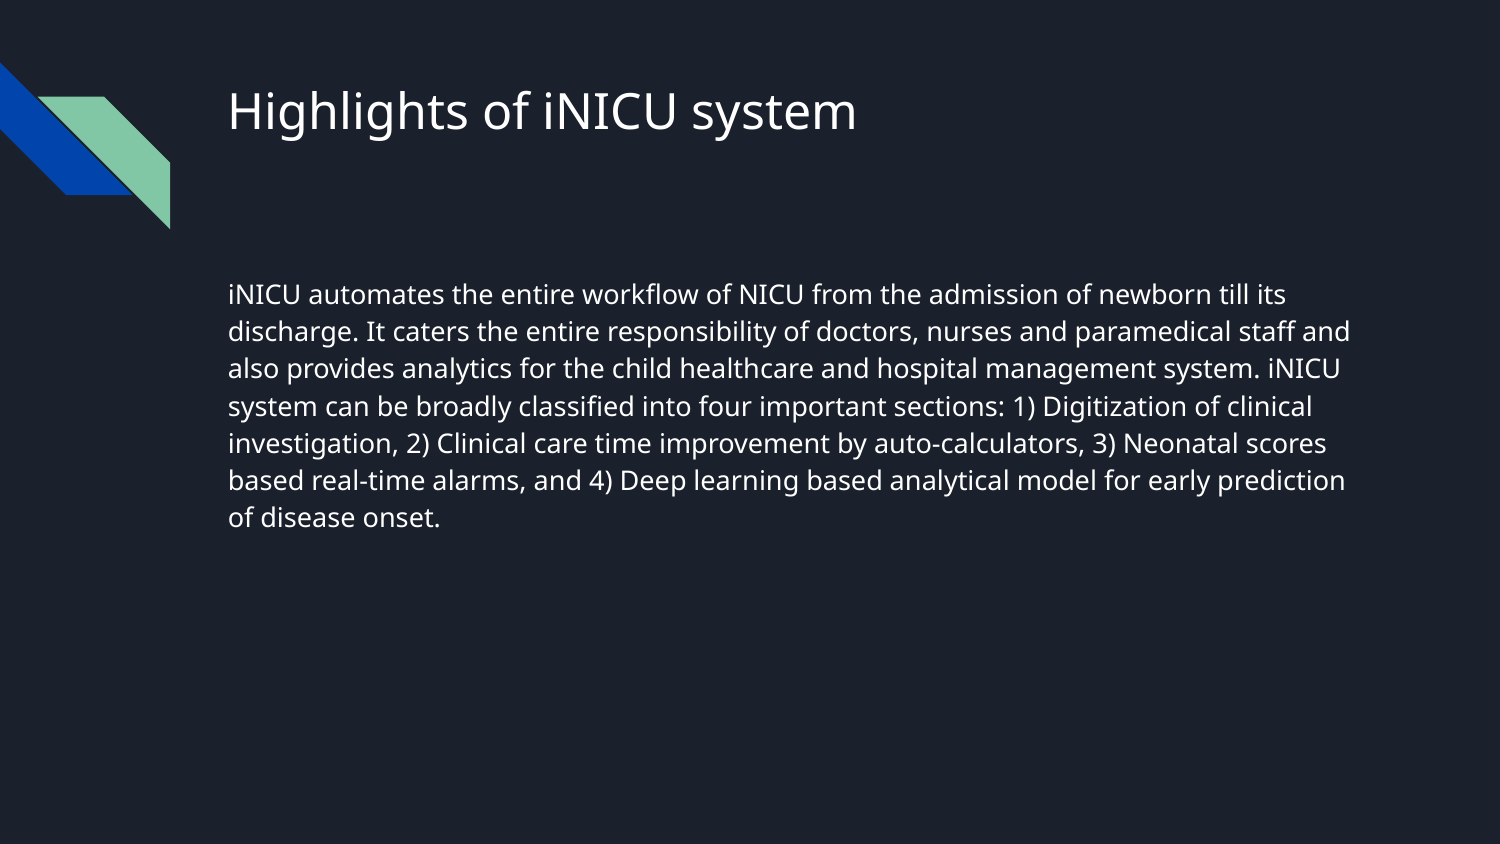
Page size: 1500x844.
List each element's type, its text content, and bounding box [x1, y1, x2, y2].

list iNICU automates the entire workflow of NICU from the admission of newborn till its discharge. It caters the entire responsibility of doctors, nurses and paramedical staff and also provides analytics for the child healthcare and hospital management system. iNICU system can be broadly classified into four important sections: 1) Digitization of clinical investigation, 2) Clinical care time improvement by auto-calculators, 3) Neonatal scores based real-time alarms, and 4) Deep learning based analytical model for early prediction of disease onset. [212, 257, 1368, 735]
title Highlights of iNICU system [212, 64, 1368, 215]
